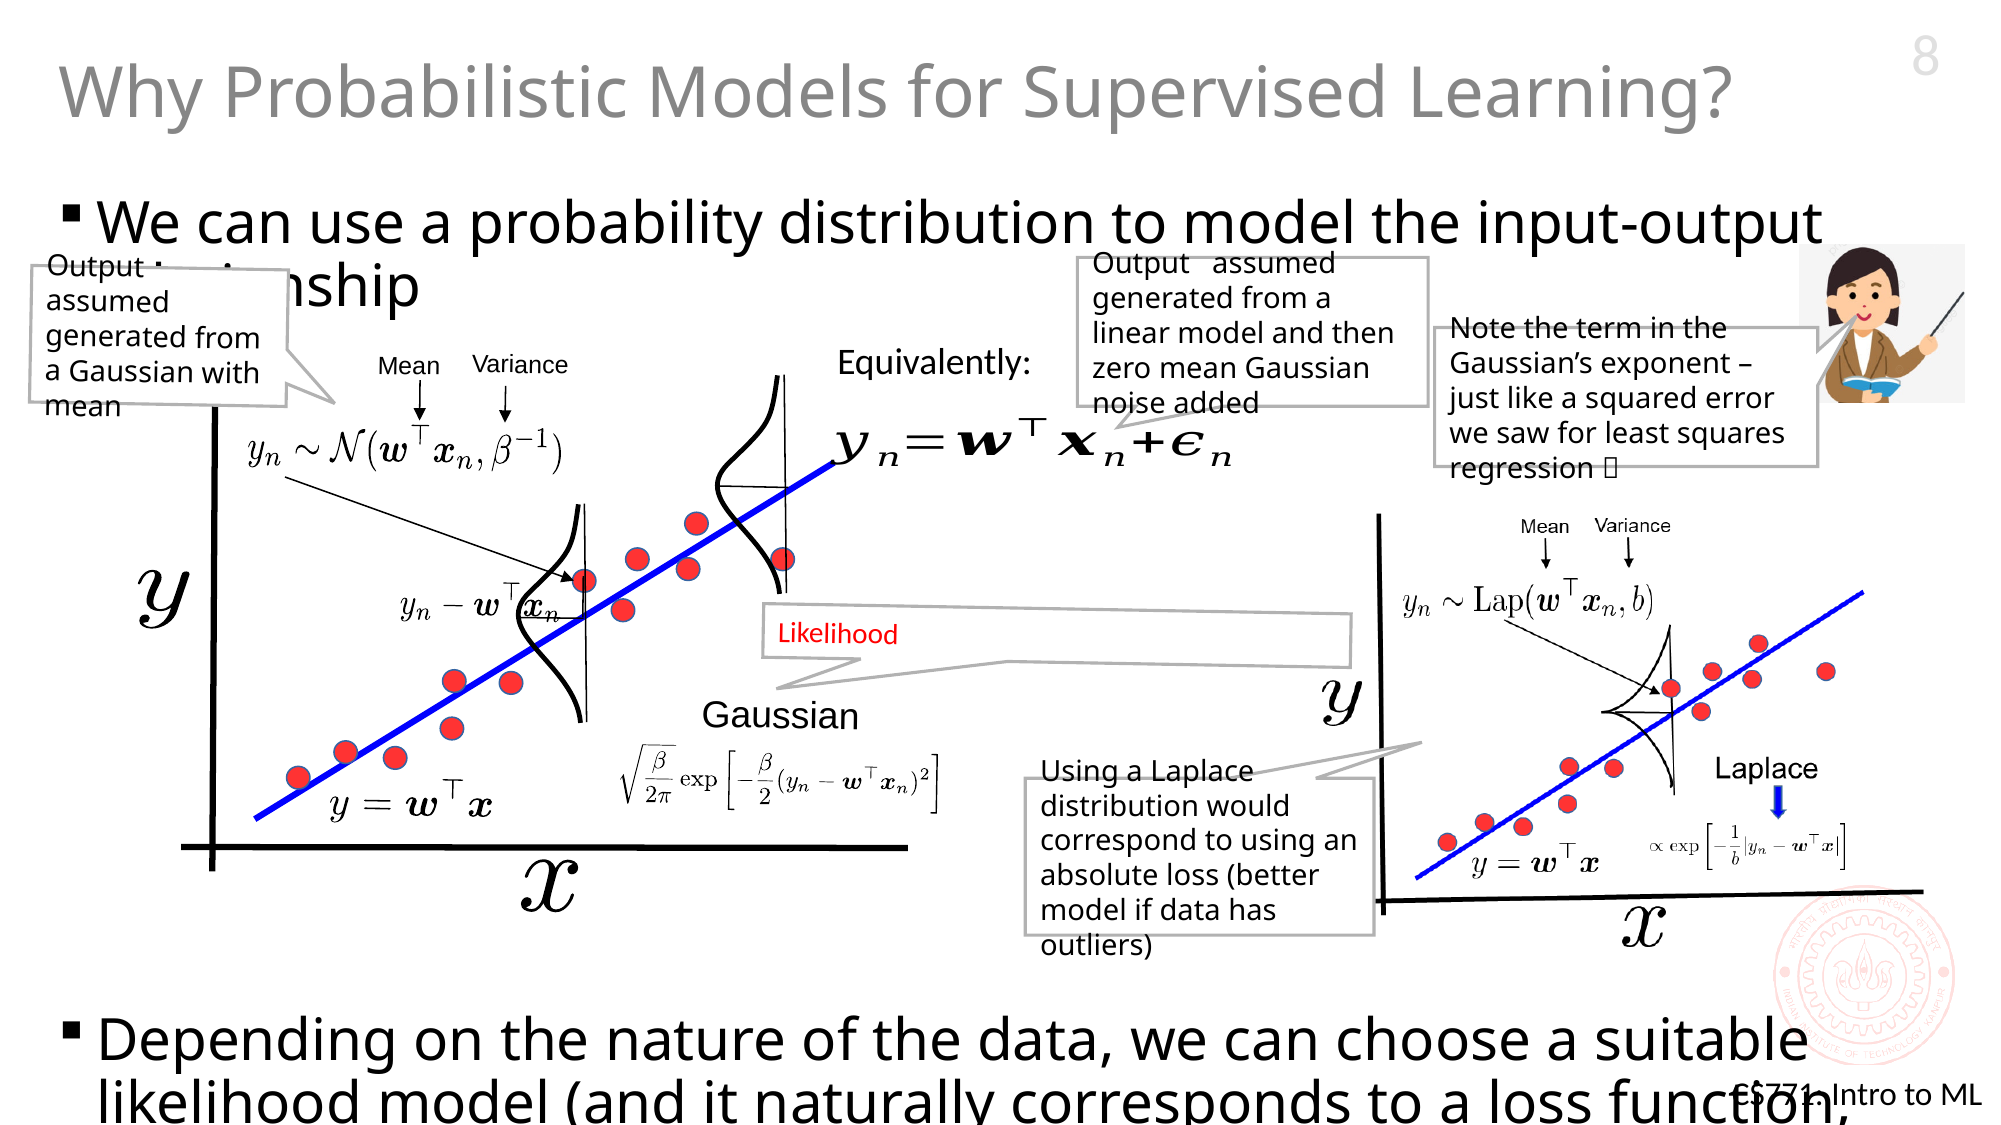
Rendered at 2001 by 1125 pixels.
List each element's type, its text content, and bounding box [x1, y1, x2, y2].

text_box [134, 570, 193, 629]
text_box Gaussian [686, 679, 875, 740]
slide_number 8 [1857, 22, 1957, 83]
text_box [440, 717, 464, 740]
text_box Equivalently: [822, 329, 1064, 390]
text_box [499, 385, 512, 423]
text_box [247, 424, 565, 473]
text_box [517, 859, 583, 913]
text_box [333, 740, 358, 764]
text_box [684, 512, 709, 535]
picture [1319, 506, 1924, 947]
picture [1799, 244, 1965, 403]
list We can use a probability distribution to model the input-output relationship Depending on the nature of the data, we can choose a suitable likelihood model (and it naturally corresponds to a loss function, e.g., squared, cross-entropy, etc) [43, 185, 1970, 1098]
text_box [551, 504, 580, 618]
text_box [284, 476, 574, 583]
text_box [519, 619, 581, 723]
text_box [286, 766, 310, 790]
text_box [580, 569, 585, 593]
text_box [383, 746, 407, 770]
text_box Using a Laplace distribution would correspond to using an absolute loss (better model if data has outliers) [1024, 760, 1319, 937]
text_box [625, 547, 650, 571]
text_box [586, 569, 596, 592]
title Why Probabilistic Models for Supervised Learning? [43, 27, 1970, 163]
text_box [676, 557, 700, 581]
text_box Mean [362, 339, 487, 385]
text_box [717, 375, 780, 594]
text_box [442, 669, 467, 693]
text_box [399, 581, 561, 623]
text_box [611, 598, 635, 622]
text_box [413, 380, 426, 421]
text_box [780, 547, 795, 571]
text_box [499, 671, 523, 695]
text_box Variance [456, 338, 593, 384]
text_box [328, 778, 495, 824]
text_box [617, 746, 944, 811]
text_box Note the term in the Gaussian’s exponent – just like a squared error we saw for least squares regression  [1433, 326, 1819, 468]
text_box [541, 573, 561, 581]
